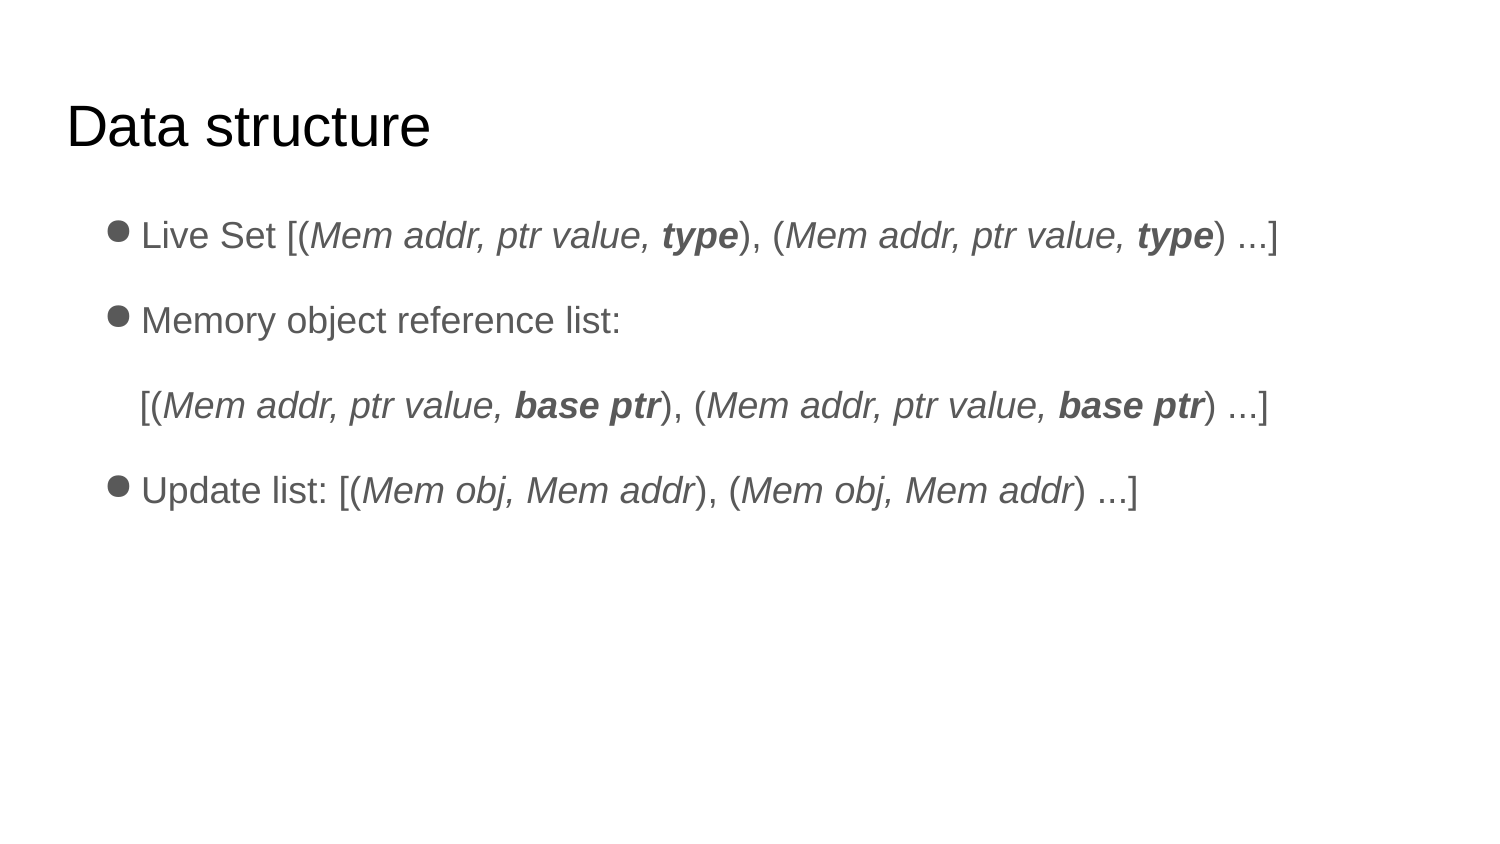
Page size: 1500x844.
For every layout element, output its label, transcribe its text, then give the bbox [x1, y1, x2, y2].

list Live Set [(Mem addr, ptr value, type), (Mem addr, ptr value, type) ...] Memory object reference list: [(Mem addr, ptr value, base ptr), (Mem addr, ptr value, base ptr) ...] Update list: [(Mem obj, Mem addr), (Mem obj, Mem addr) ...] [51, 189, 1449, 750]
title Data structure [51, 72, 1449, 167]
